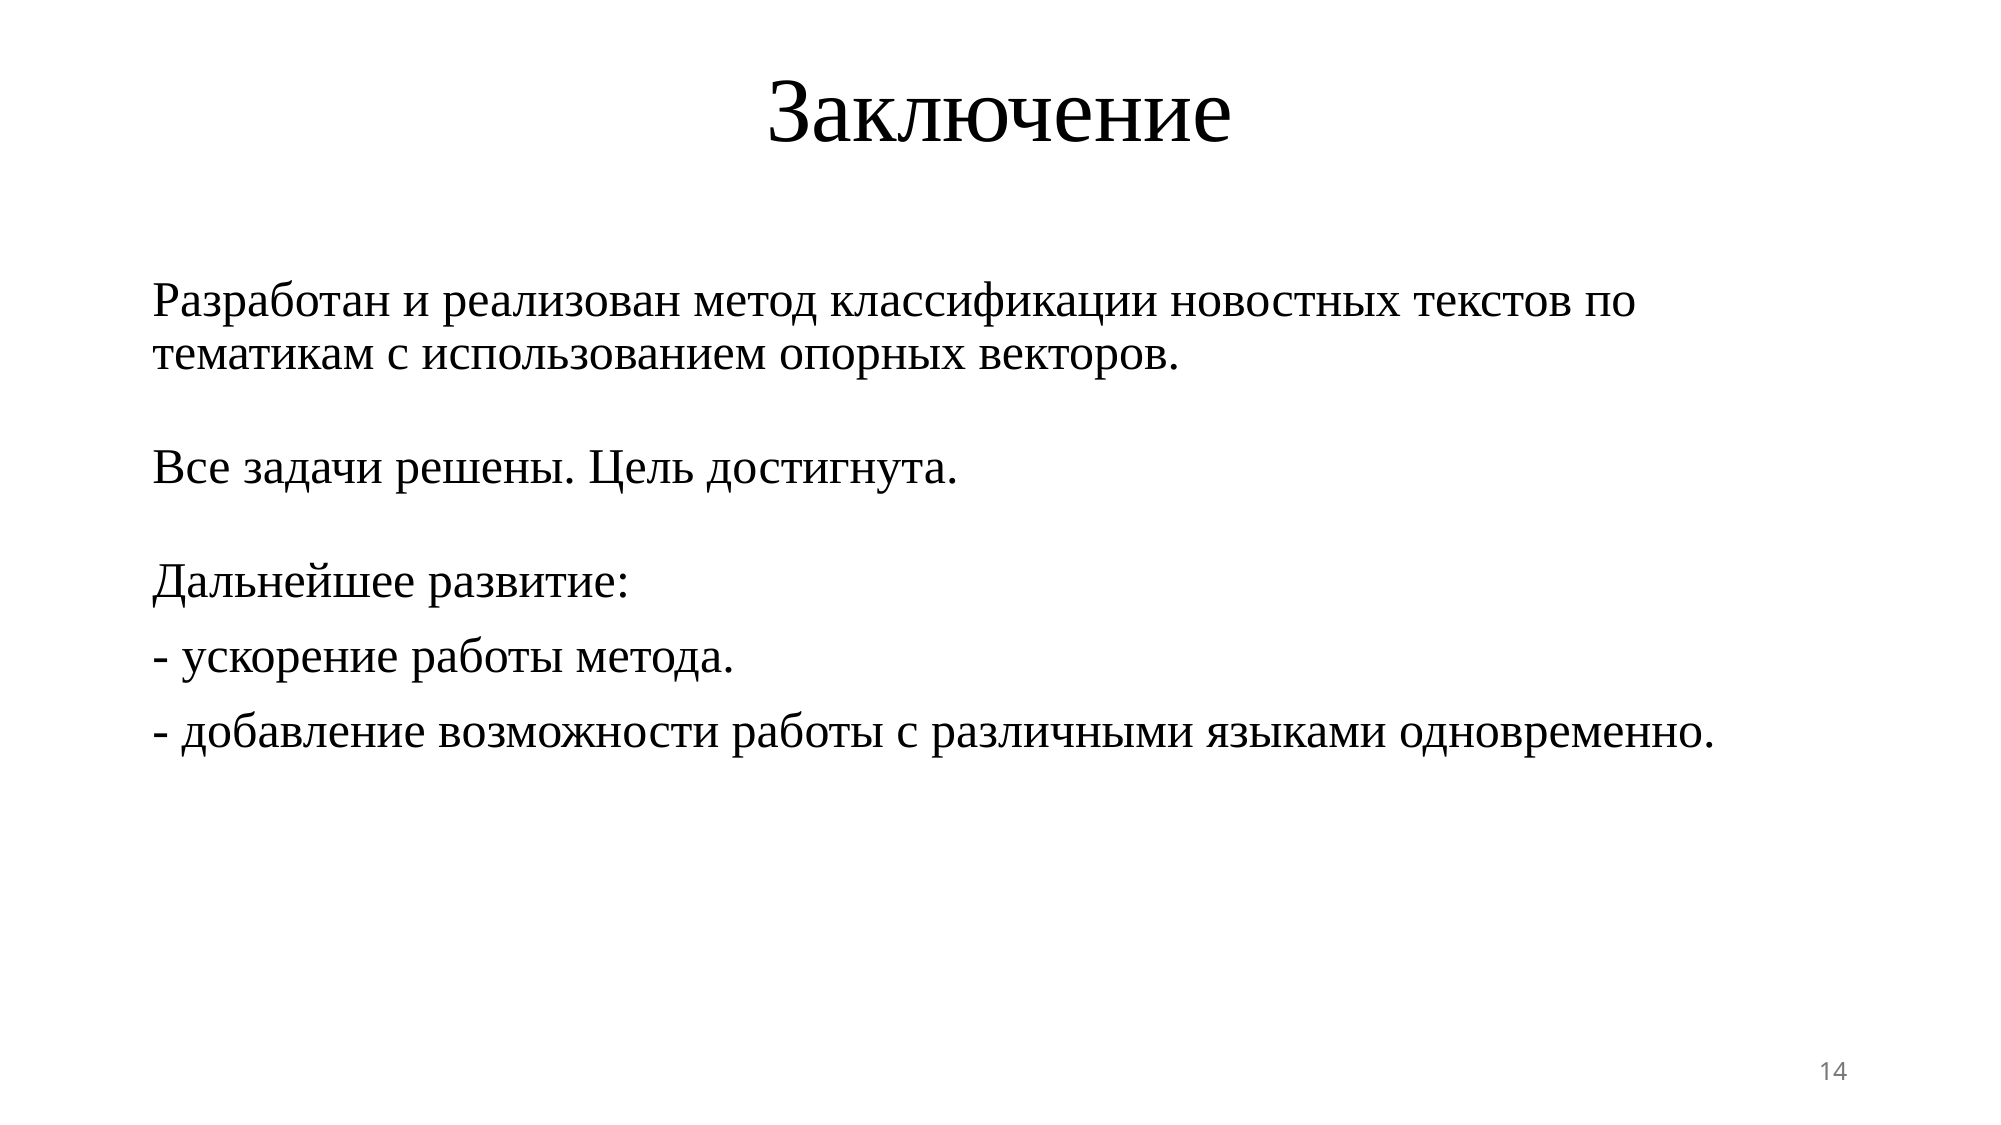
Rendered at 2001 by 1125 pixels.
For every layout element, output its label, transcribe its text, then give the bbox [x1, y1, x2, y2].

slide_number 14 [1412, 1042, 1863, 1103]
title Заключение [137, 24, 1863, 200]
list Разработан и реализован метод классификации новостных текстов по тематикам с использованием опорных векторов. Все задачи решены. Цель достигнута. Дальнейшее развитие: - ускорение работы метода. - добавление возможности работы с различными языками одновременно. [137, 265, 1877, 1080]
